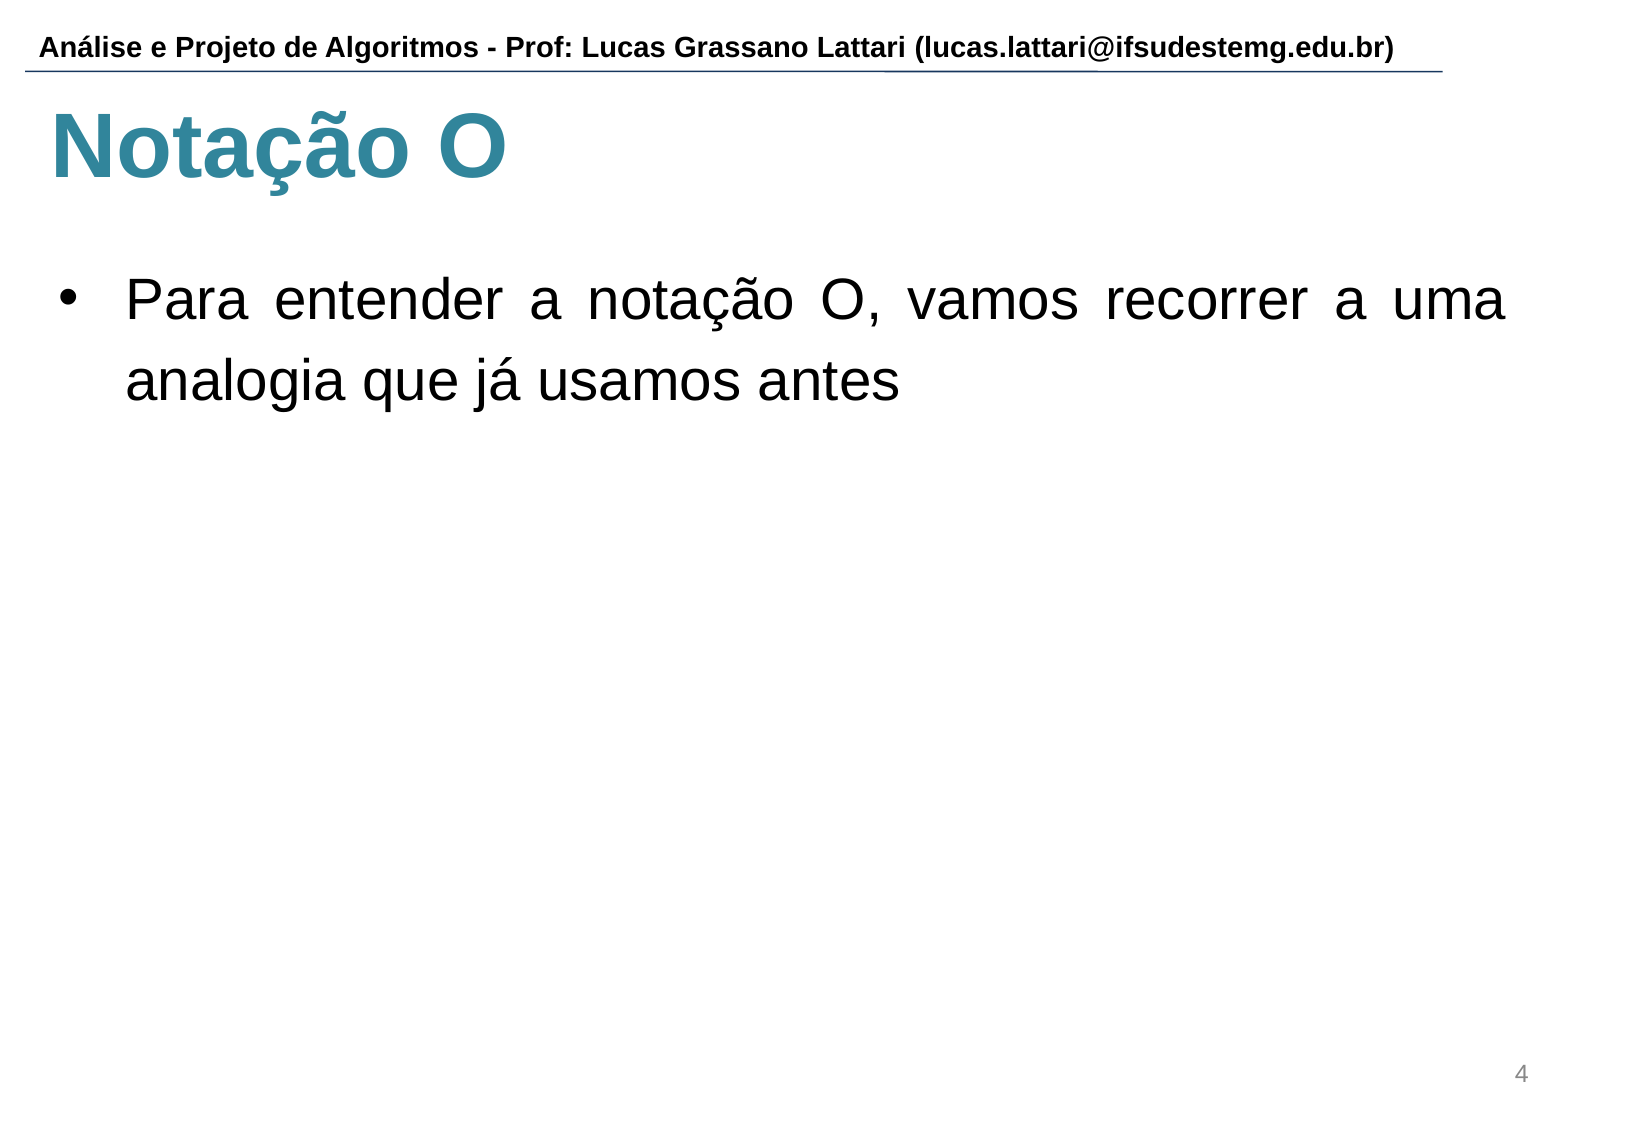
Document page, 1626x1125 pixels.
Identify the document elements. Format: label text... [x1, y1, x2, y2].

list Para entender a notação O, vamos recorrer a uma analogia que já usamos antes [35, 243, 1523, 998]
slide_number ‹#› [1164, 1042, 1544, 1103]
title Notação O [35, 78, 1544, 183]
